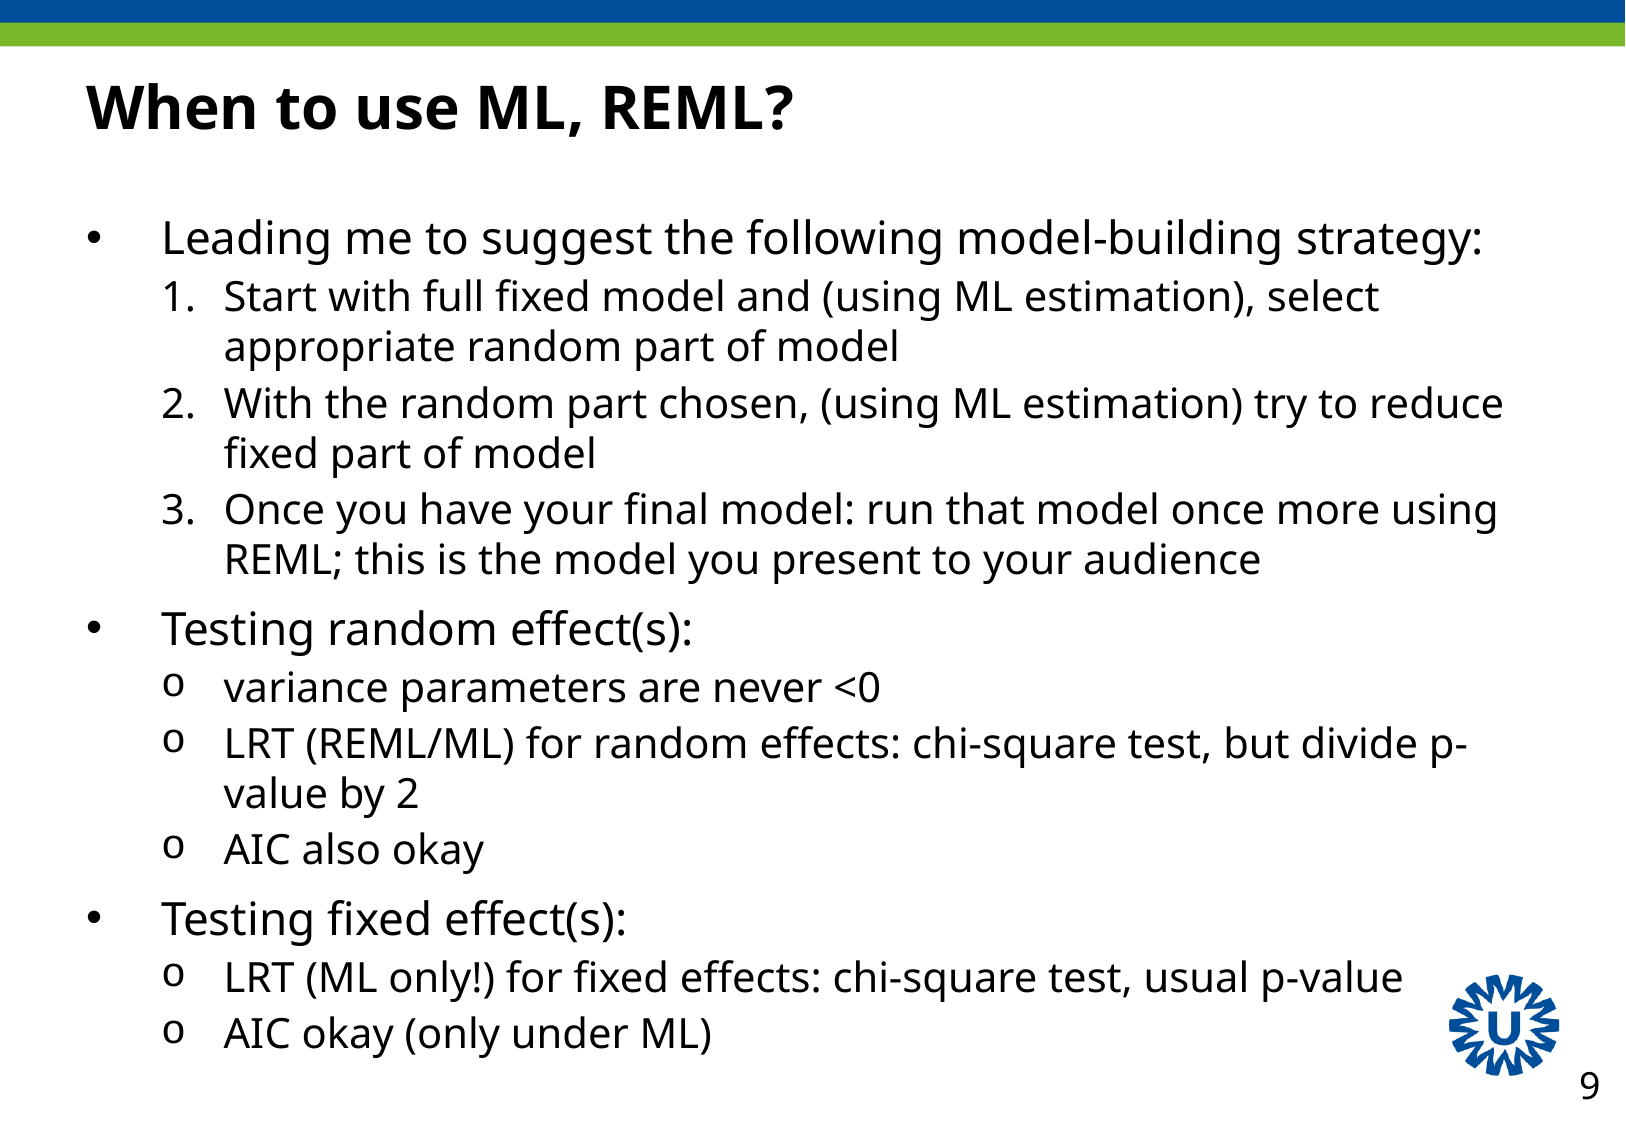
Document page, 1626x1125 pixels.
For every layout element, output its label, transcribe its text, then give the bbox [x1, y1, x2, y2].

title When to use ML, REML? [70, 60, 1555, 161]
list Leading me to suggest the following model-building strategy: Start with full fixed model and (using ML estimation), select appropriate random part of model With the random part chosen, (using ML estimation) try to reduce fixed part of model Once you have your final model: run that model once more using REML; this is the model you present to your audience Testing random effect(s): variance parameters are never <0 LRT (REML/ML) for random effects: chi-square test, but divide p-value by 2 AIC also okay Testing fixed effect(s): LRT (ML only!) for fixed effects: chi-square test, usual p-value AIC okay (only under ML) [70, 184, 1555, 953]
slide_number 9 [1265, 1057, 1616, 1118]
picture [0, 0, 1625, 1125]
